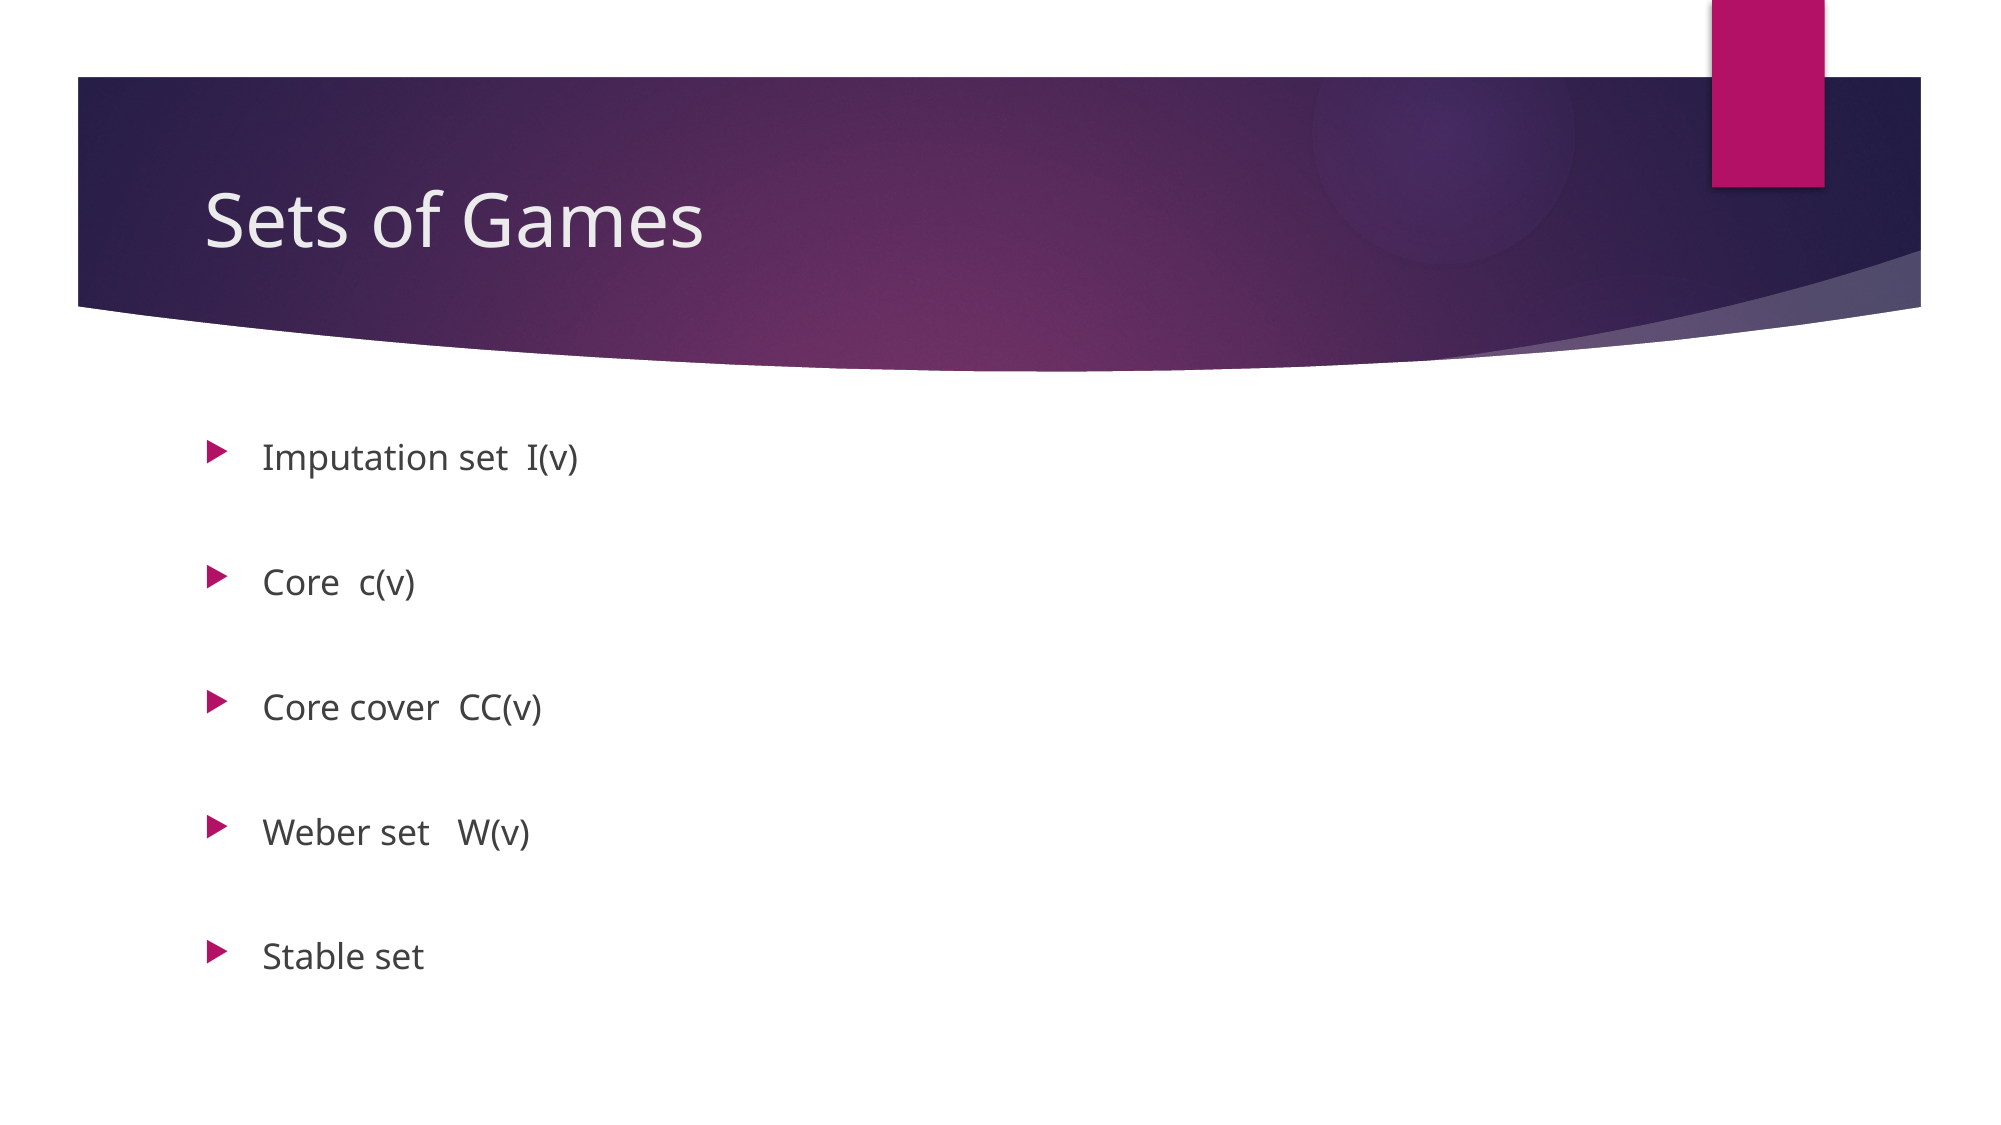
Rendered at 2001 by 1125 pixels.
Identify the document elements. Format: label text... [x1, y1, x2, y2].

list Imputation set I(v) Core c(v) Core cover CC(v) Weber set W(v) Stable set [189, 427, 1638, 988]
title Sets of Games [189, 159, 1627, 276]
